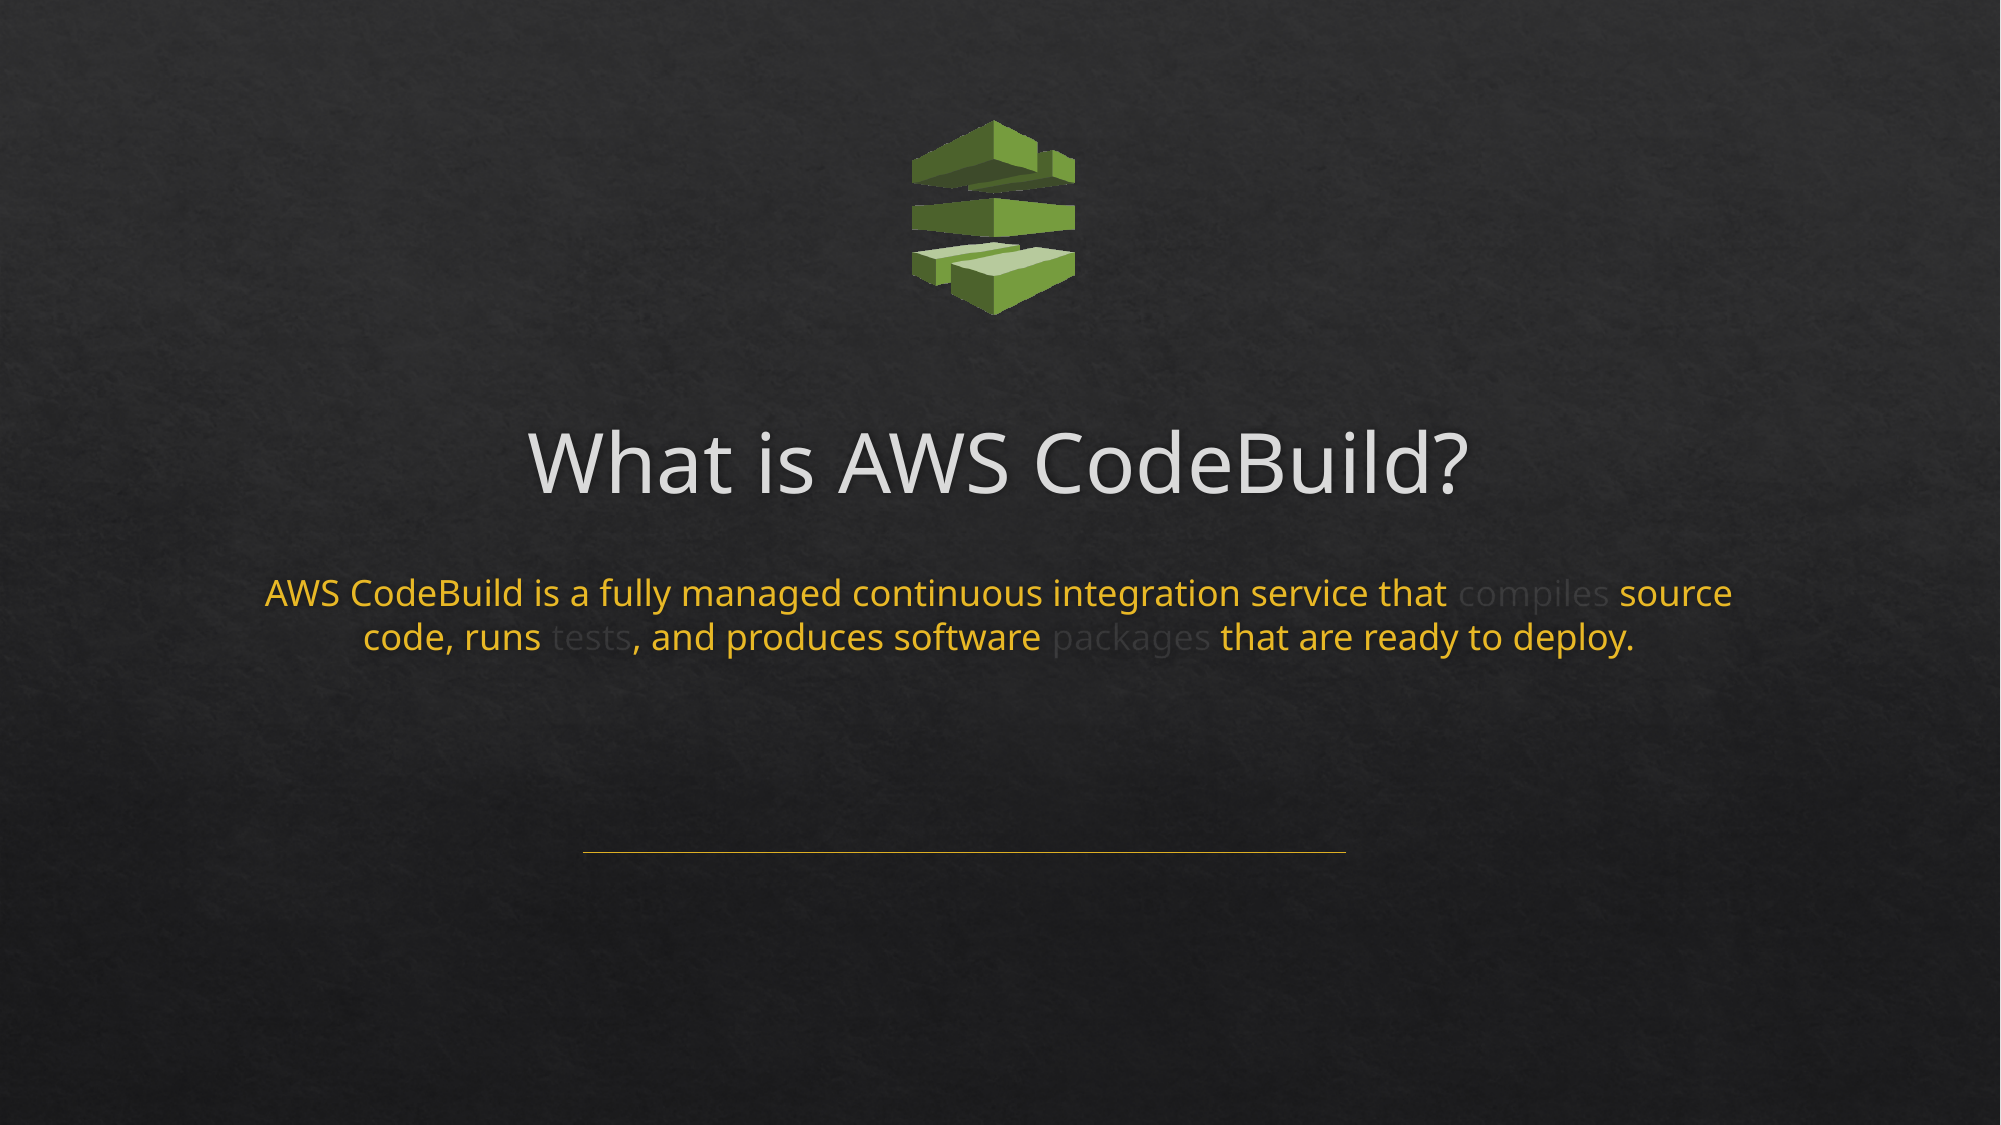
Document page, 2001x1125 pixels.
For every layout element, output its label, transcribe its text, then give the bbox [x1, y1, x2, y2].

list AWS CodeBuild is a fully managed continuous integration service that compiles source code, runs tests, and produces software packages that are ready to deploy. [212, 562, 1786, 694]
picture [912, 119, 1075, 315]
title What is AWS CodeBuild? [212, 217, 1786, 518]
